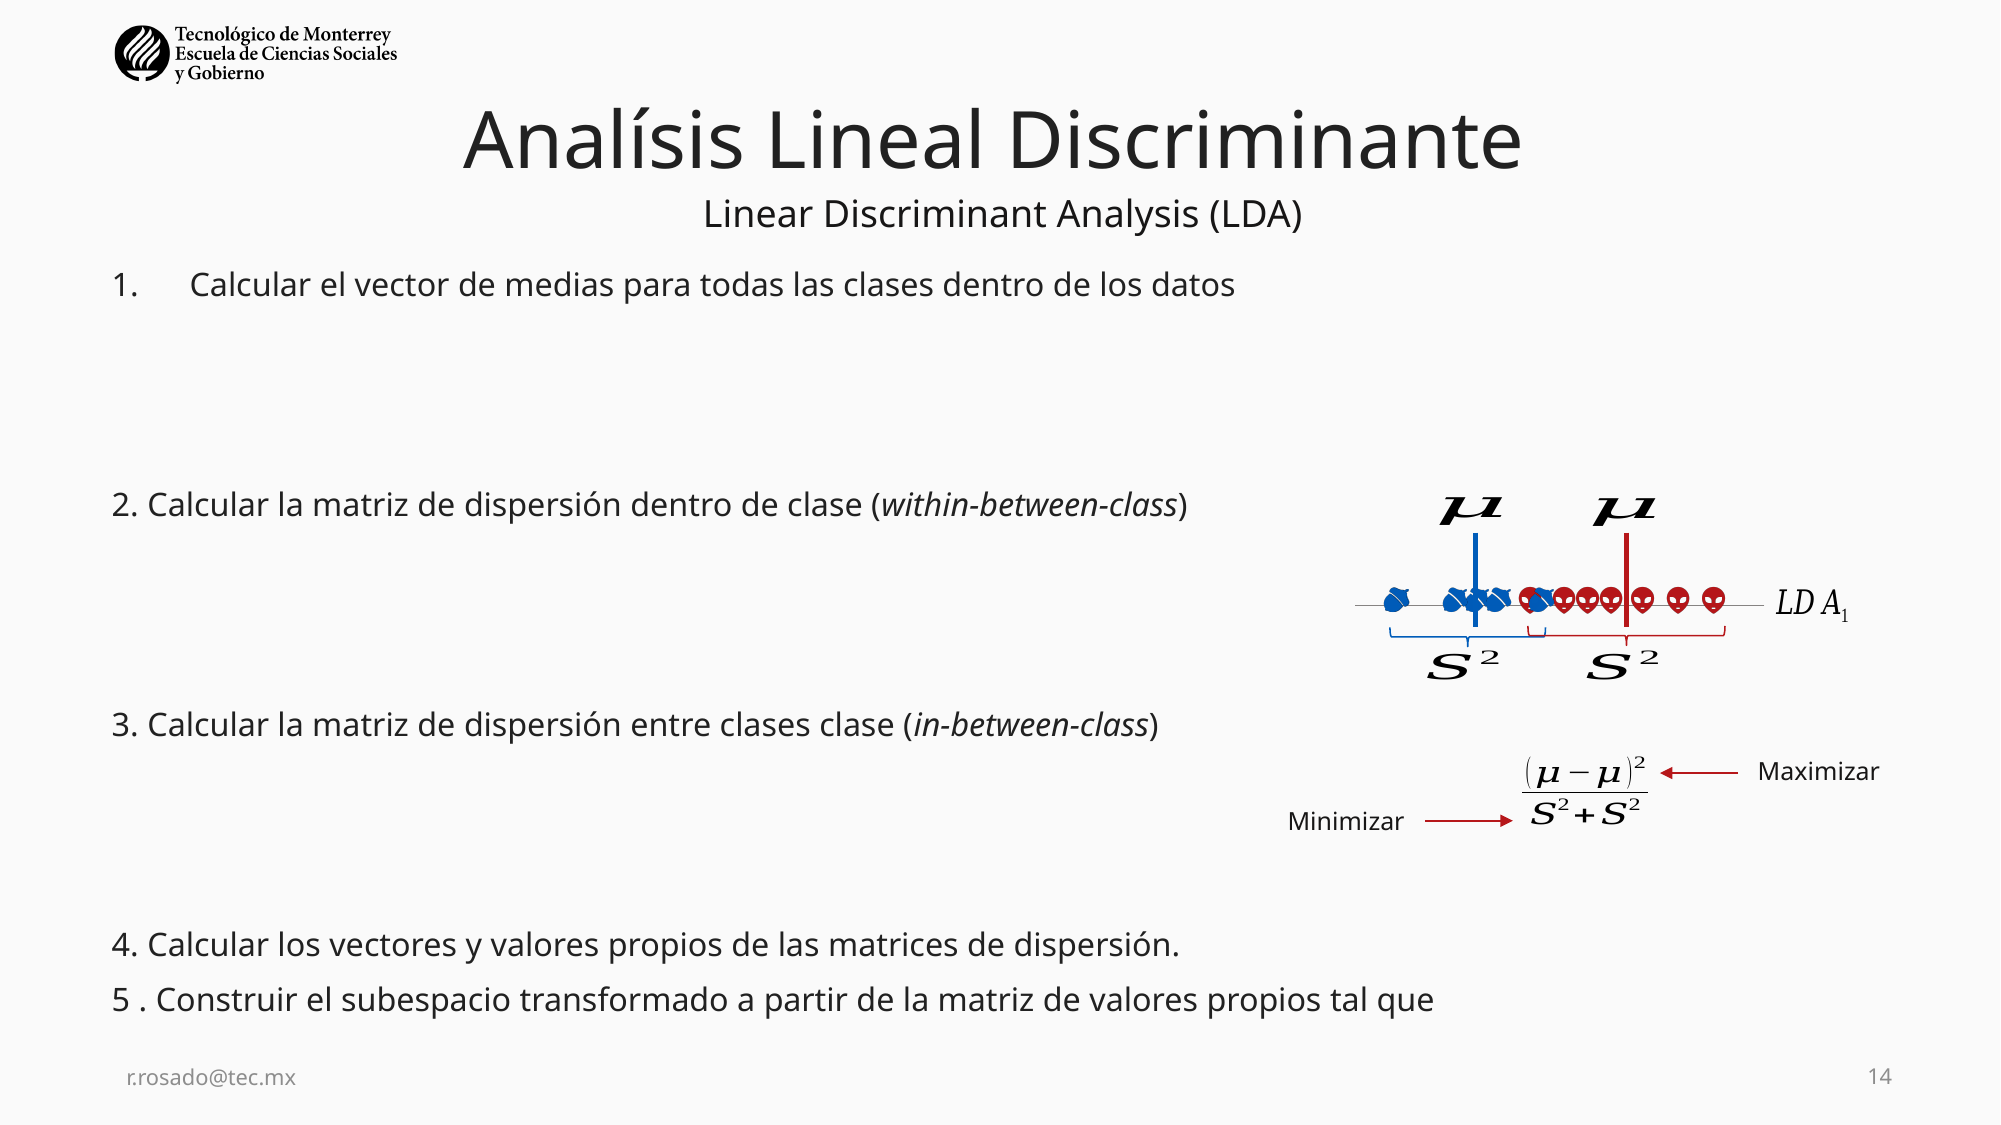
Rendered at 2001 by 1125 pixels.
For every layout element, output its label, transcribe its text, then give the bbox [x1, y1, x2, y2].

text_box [1476, 582, 1625, 628]
title Analísis Lineal Discriminante [96, 76, 1892, 210]
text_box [1627, 582, 1850, 628]
text_box Maximizar [1727, 749, 1902, 792]
text_box Linear Discriminant Analysis (LDA) [114, 182, 1892, 243]
text_box [1389, 628, 1545, 648]
slide_number 14 [1852, 1029, 1912, 1125]
text_box Minimizar [1251, 798, 1426, 842]
footer r.rosado@tec.mx [111, 1029, 1260, 1125]
picture [111, 24, 399, 76]
text_box [1527, 628, 1726, 647]
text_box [1354, 582, 1475, 628]
